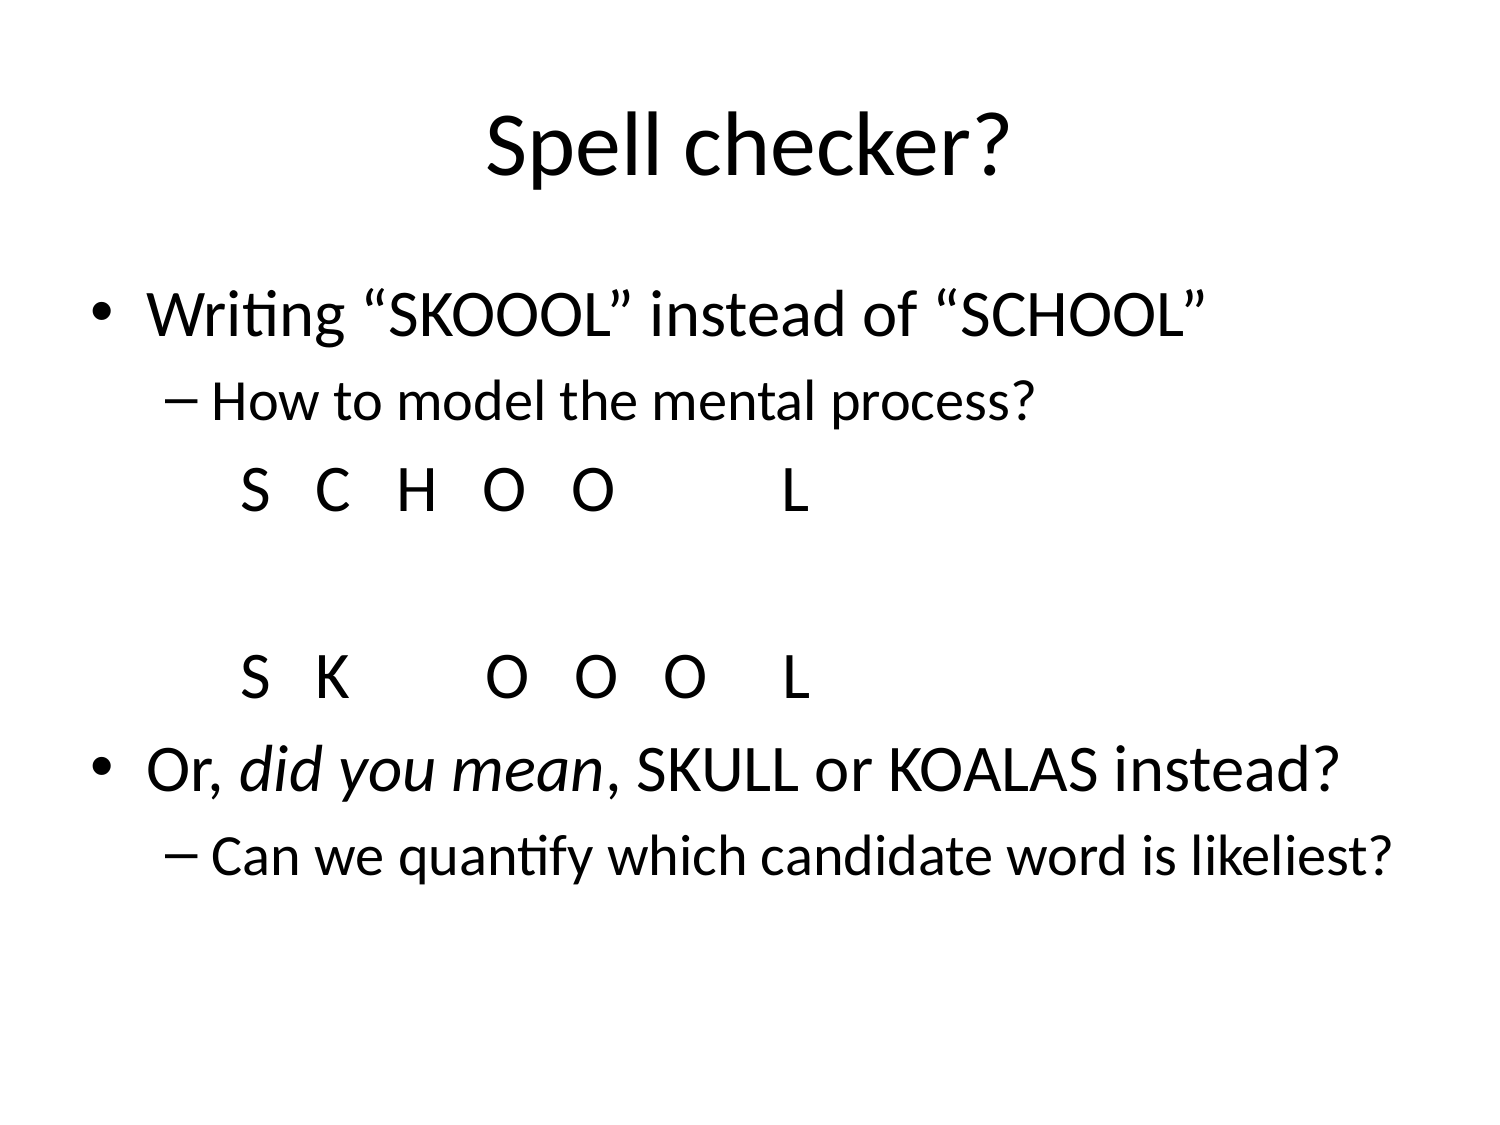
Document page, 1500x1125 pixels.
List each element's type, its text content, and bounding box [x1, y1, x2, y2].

list Writing “SKOOOL” instead of “SCHOOL” How to model the mental process? S C H O O L S K O O O L Or, did you mean, SKULL or KOALAS instead? Can we quantify which candidate word is likeliest? [75, 262, 1425, 1005]
title Spell checker? [75, 45, 1425, 233]
